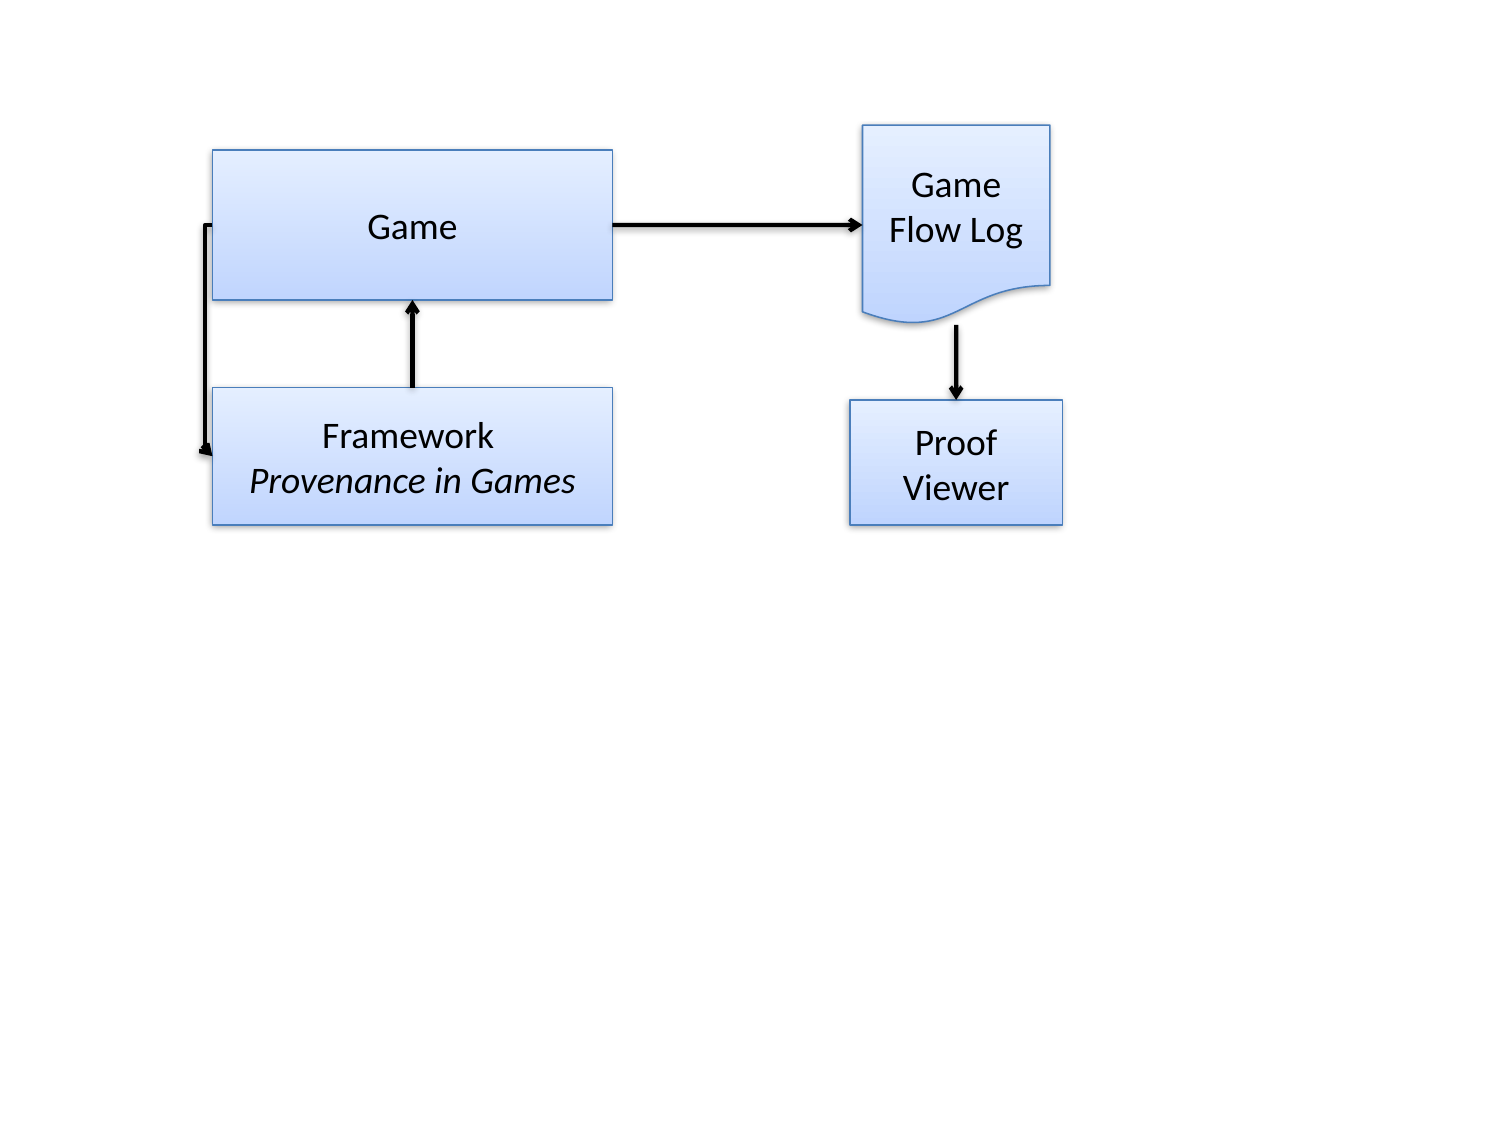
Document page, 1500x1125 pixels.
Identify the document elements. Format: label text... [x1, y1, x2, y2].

text_box Framework Provenance in Games [212, 387, 613, 526]
text_box Proof Viewer [849, 399, 1063, 526]
text_box Game Flow Log [861, 124, 1051, 324]
text_box Game [212, 149, 613, 301]
